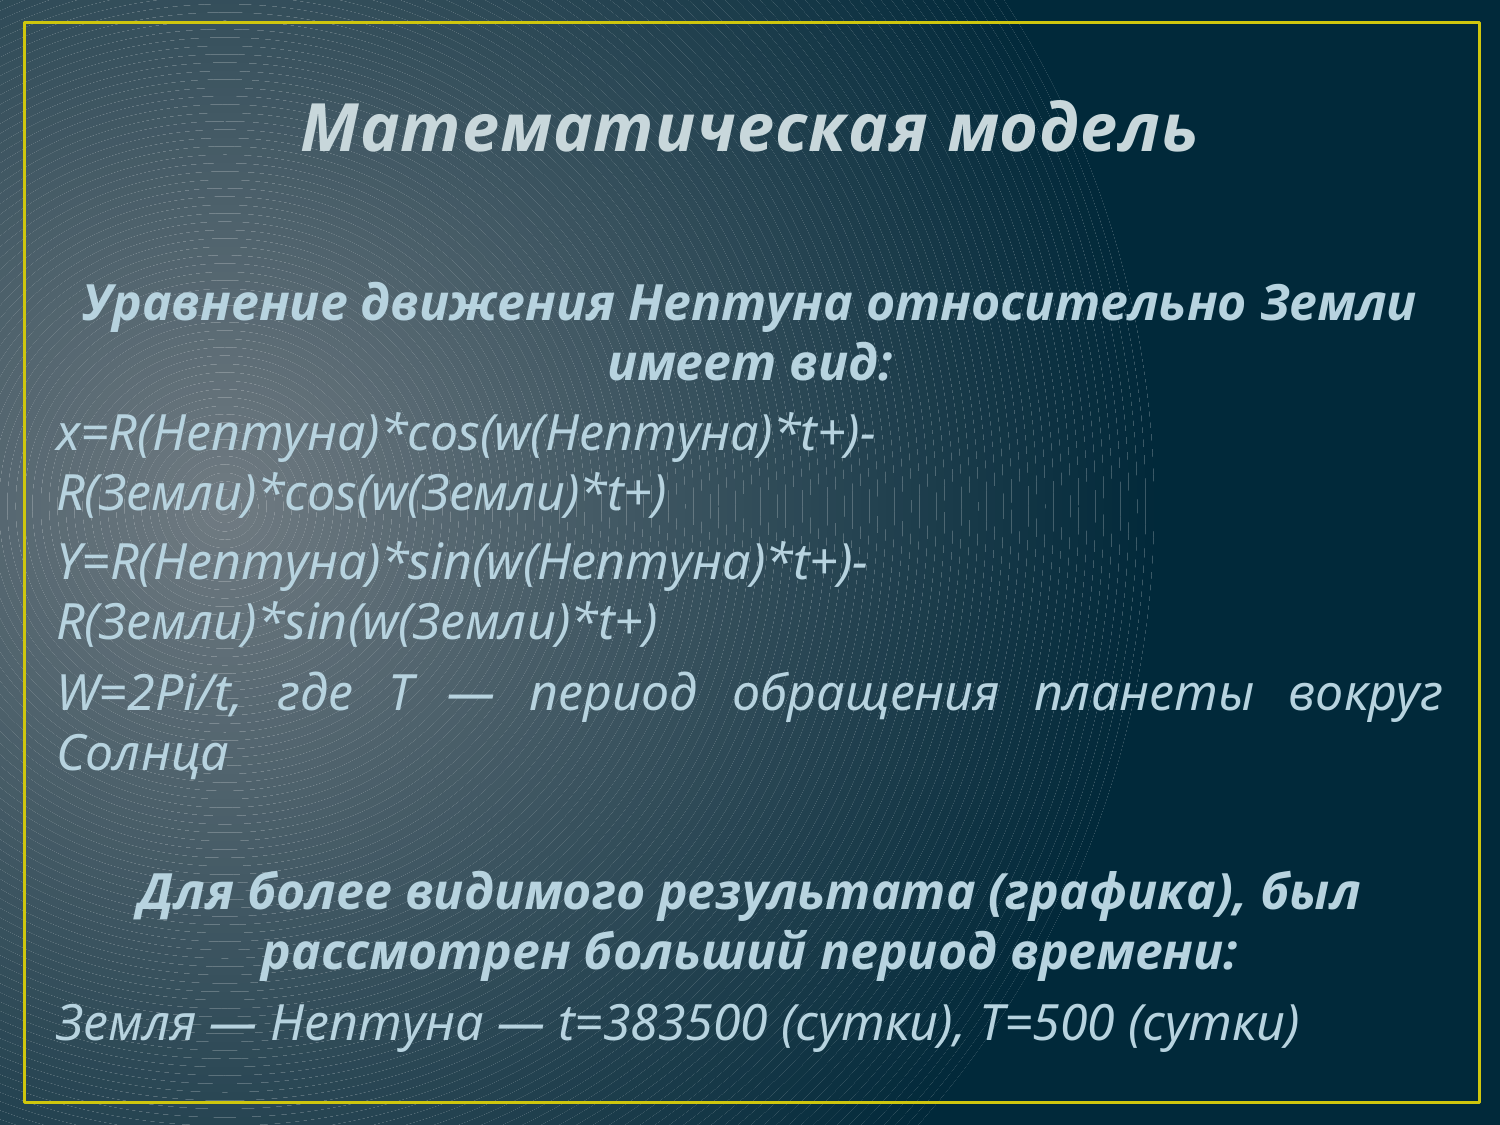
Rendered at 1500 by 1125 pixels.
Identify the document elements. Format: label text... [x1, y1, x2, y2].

list Уравнение движения Нептуна относительно Земли имеет вид: x=R(Нептуна)*cos(w(Нептуна)*t+)-R(Земли)*cos(w(Земли)*t+) Y=R(Нептуна)*sin(w(Нептуна)*t+)-R(Земли)*sin(w(Земли)*t+) W=2Pi/t, где Т — период обращения планеты вокруг Солнца Для более видимого результата (графика), был рассмотрен больший период времени: Земля — Нептуна — t=383500 (сутки), Т=500 (сутки) [41, 262, 1459, 1035]
title Математическая модель [75, 45, 1425, 173]
